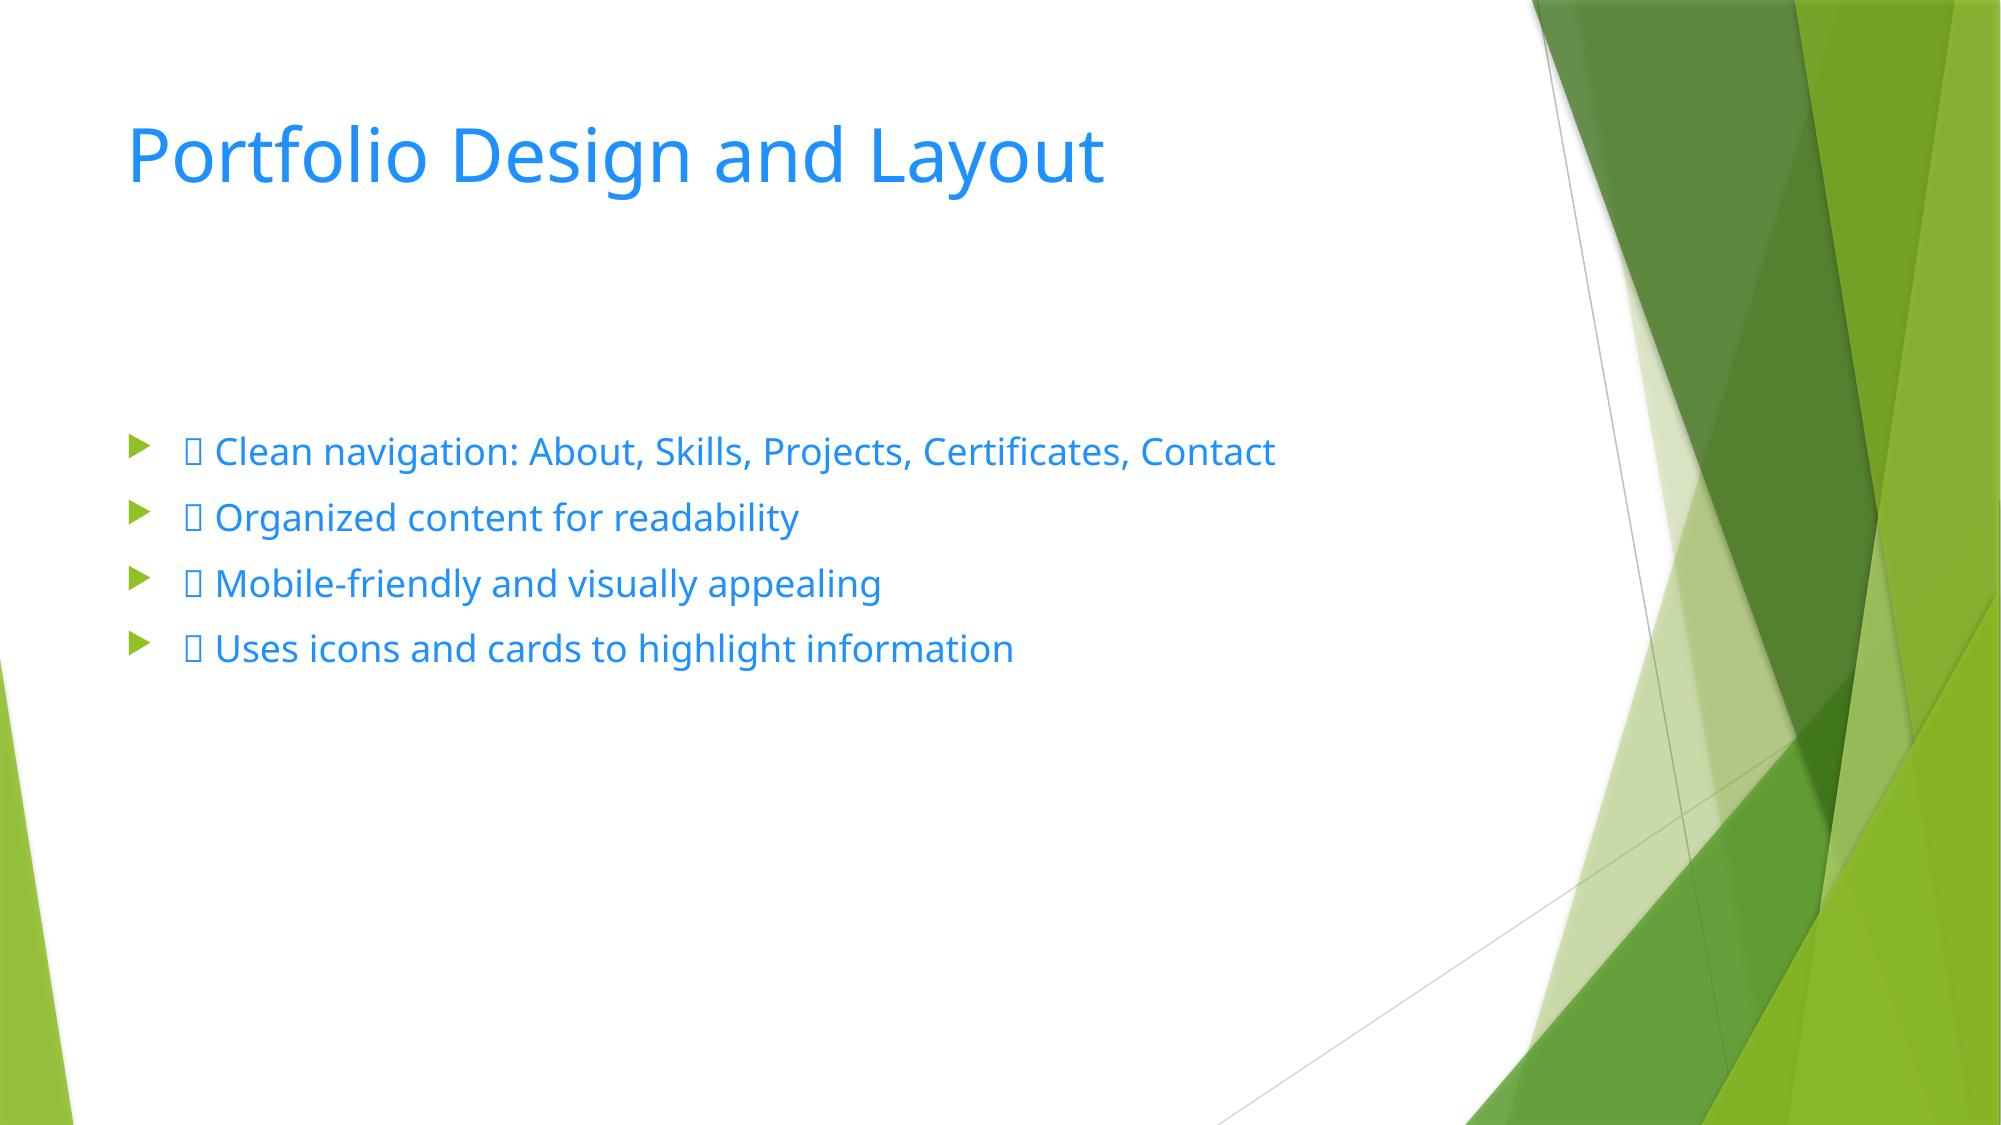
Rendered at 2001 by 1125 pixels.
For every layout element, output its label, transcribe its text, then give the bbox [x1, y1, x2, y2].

title Portfolio Design and Layout [111, 99, 1522, 317]
list ✅ Clean navigation: About, Skills, Projects, Certificates, Contact ✅ Organized content for readability ✅ Mobile-friendly and visually appealing ✅ Uses icons and cards to highlight information [111, 354, 1522, 992]
